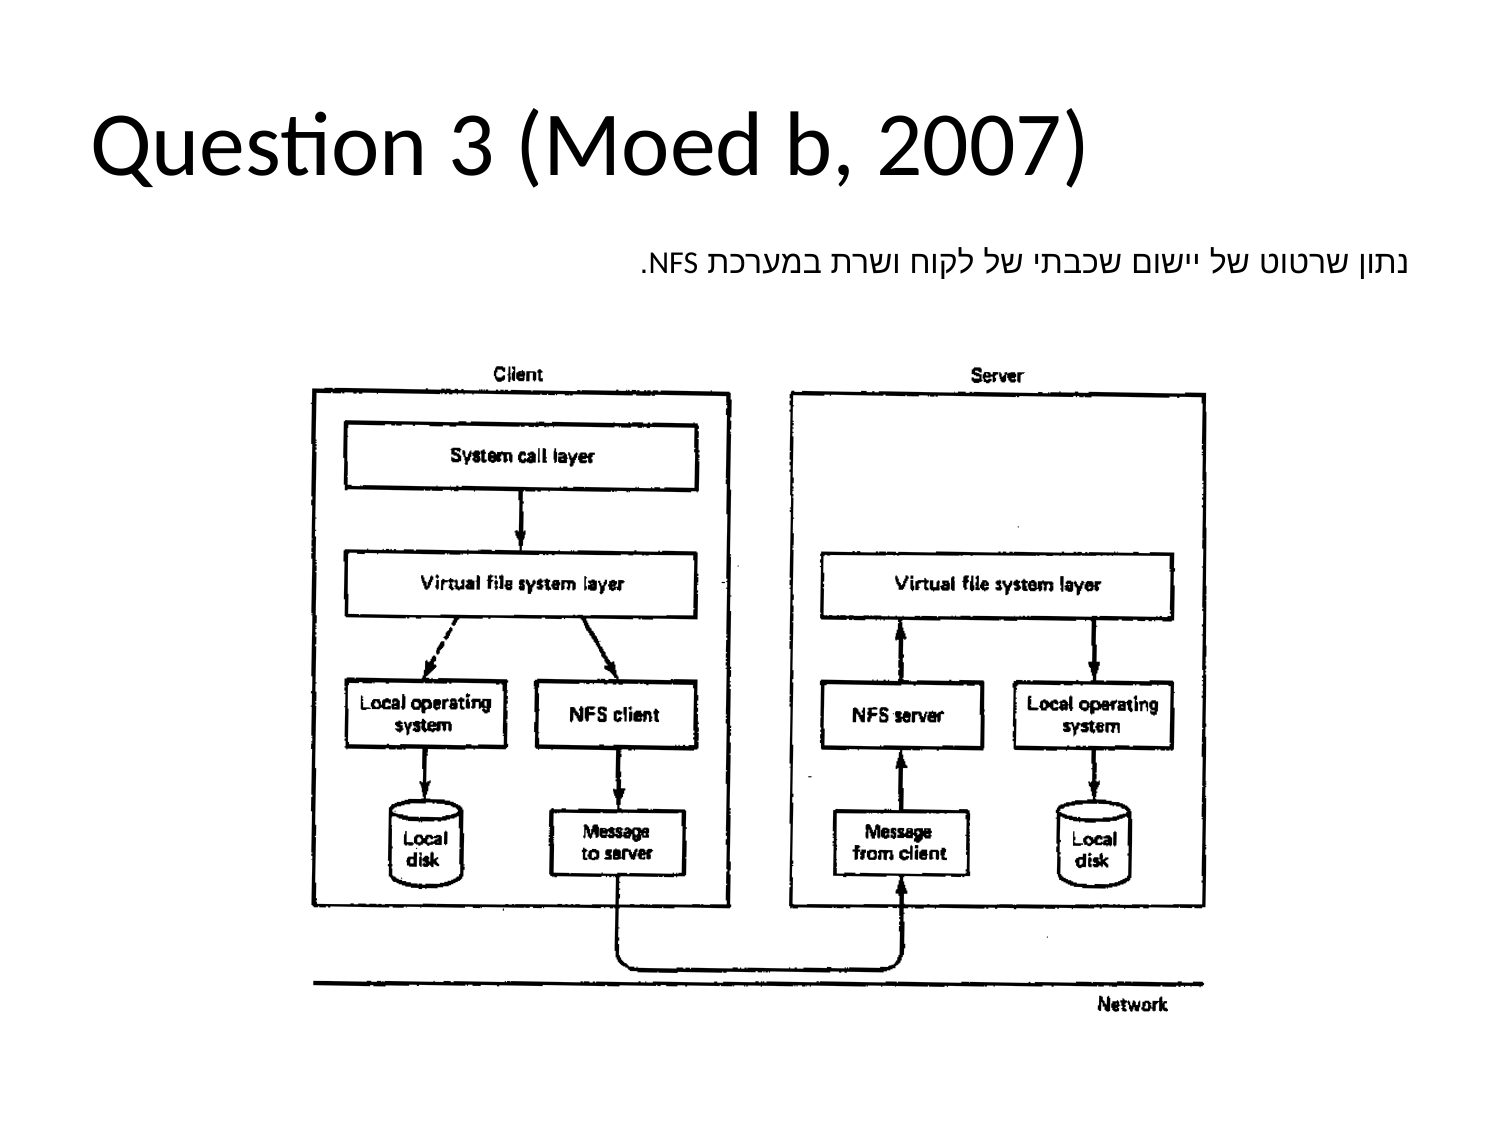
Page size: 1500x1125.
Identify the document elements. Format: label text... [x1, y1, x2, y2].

list נתון שרטוט של יישום שכבתי של לקוח ושרת במערכת NFS. [421, 234, 1426, 289]
picture [112, 313, 1265, 1072]
title Question 3 (Moed b, 2007) [74, 44, 1426, 233]
